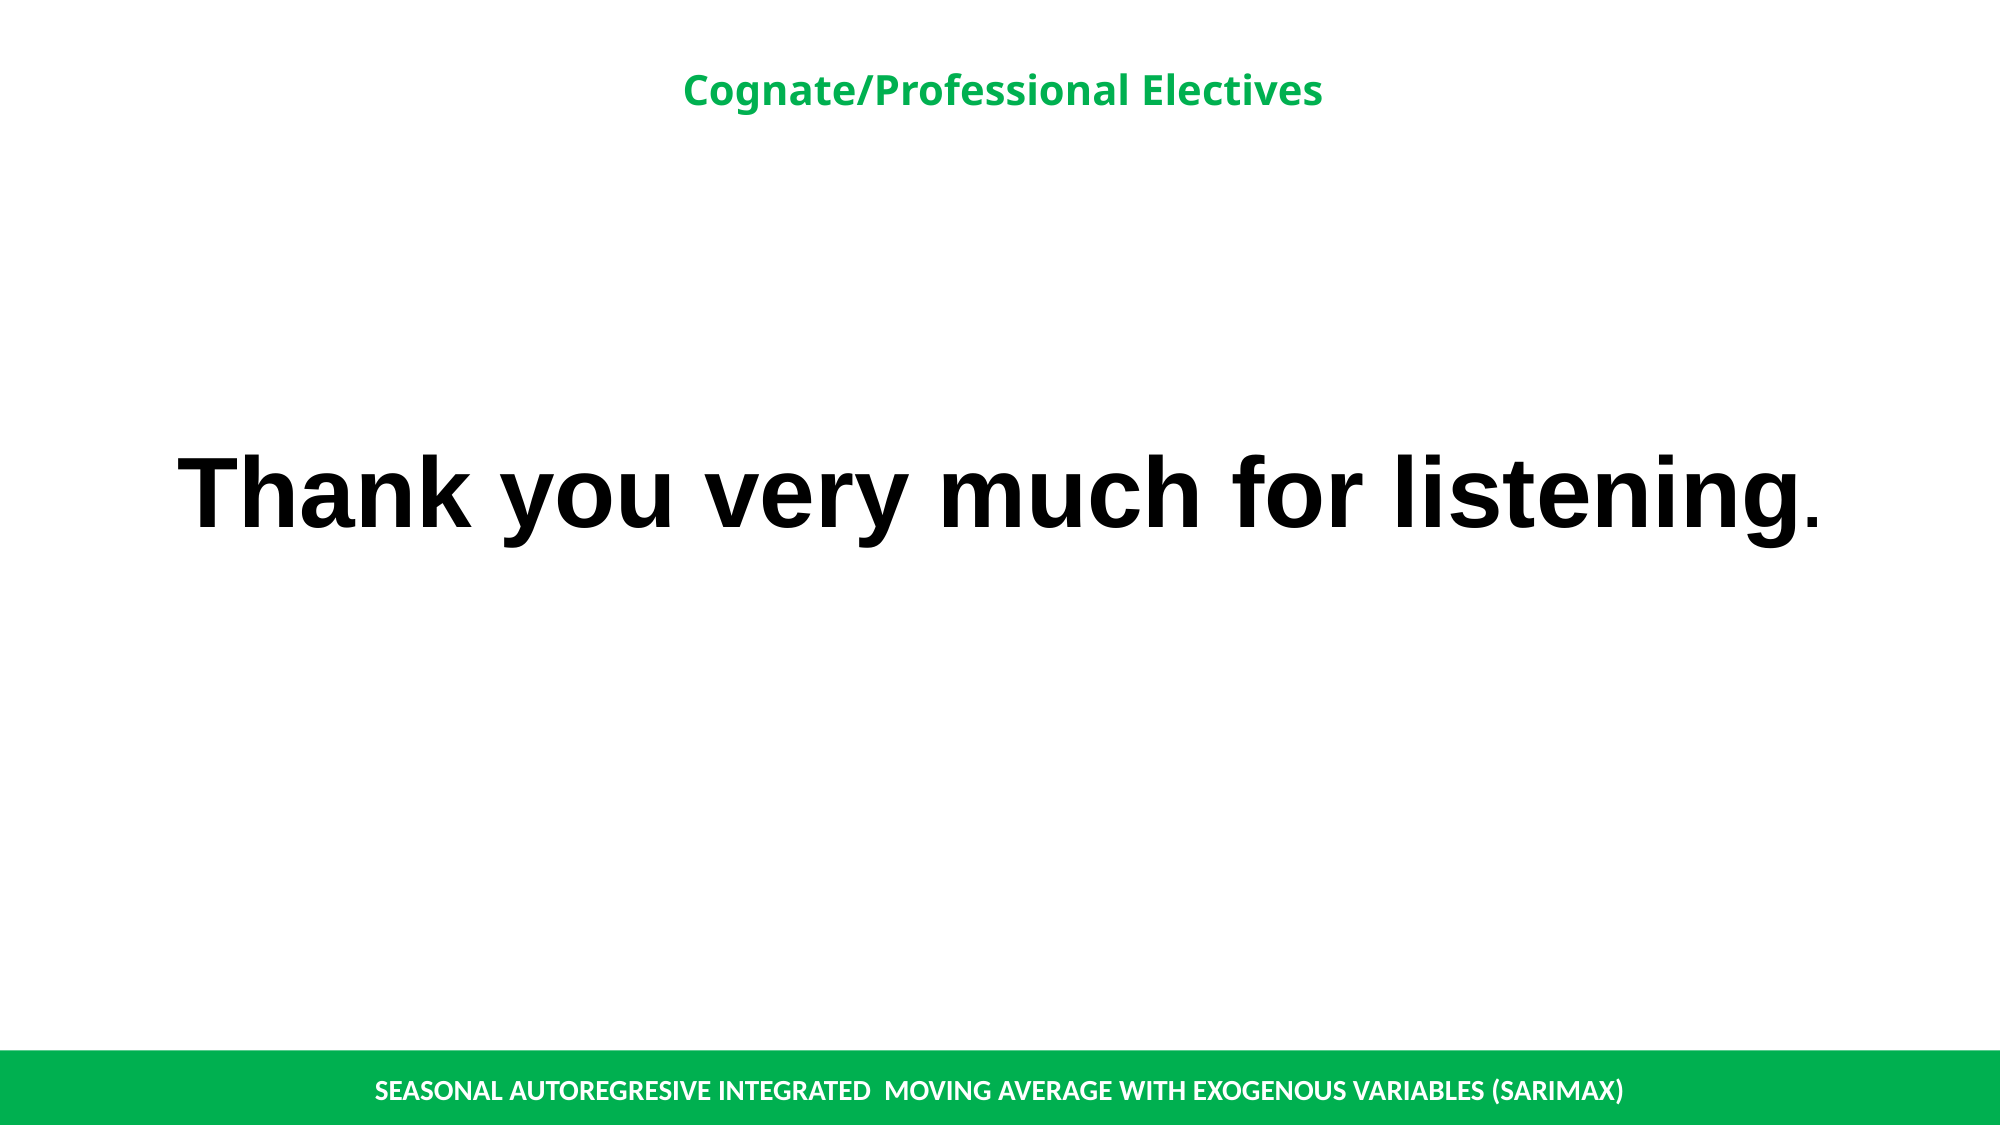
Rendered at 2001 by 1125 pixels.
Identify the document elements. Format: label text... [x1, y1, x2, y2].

text_box Thank you very much for listening. [118, 420, 1882, 555]
